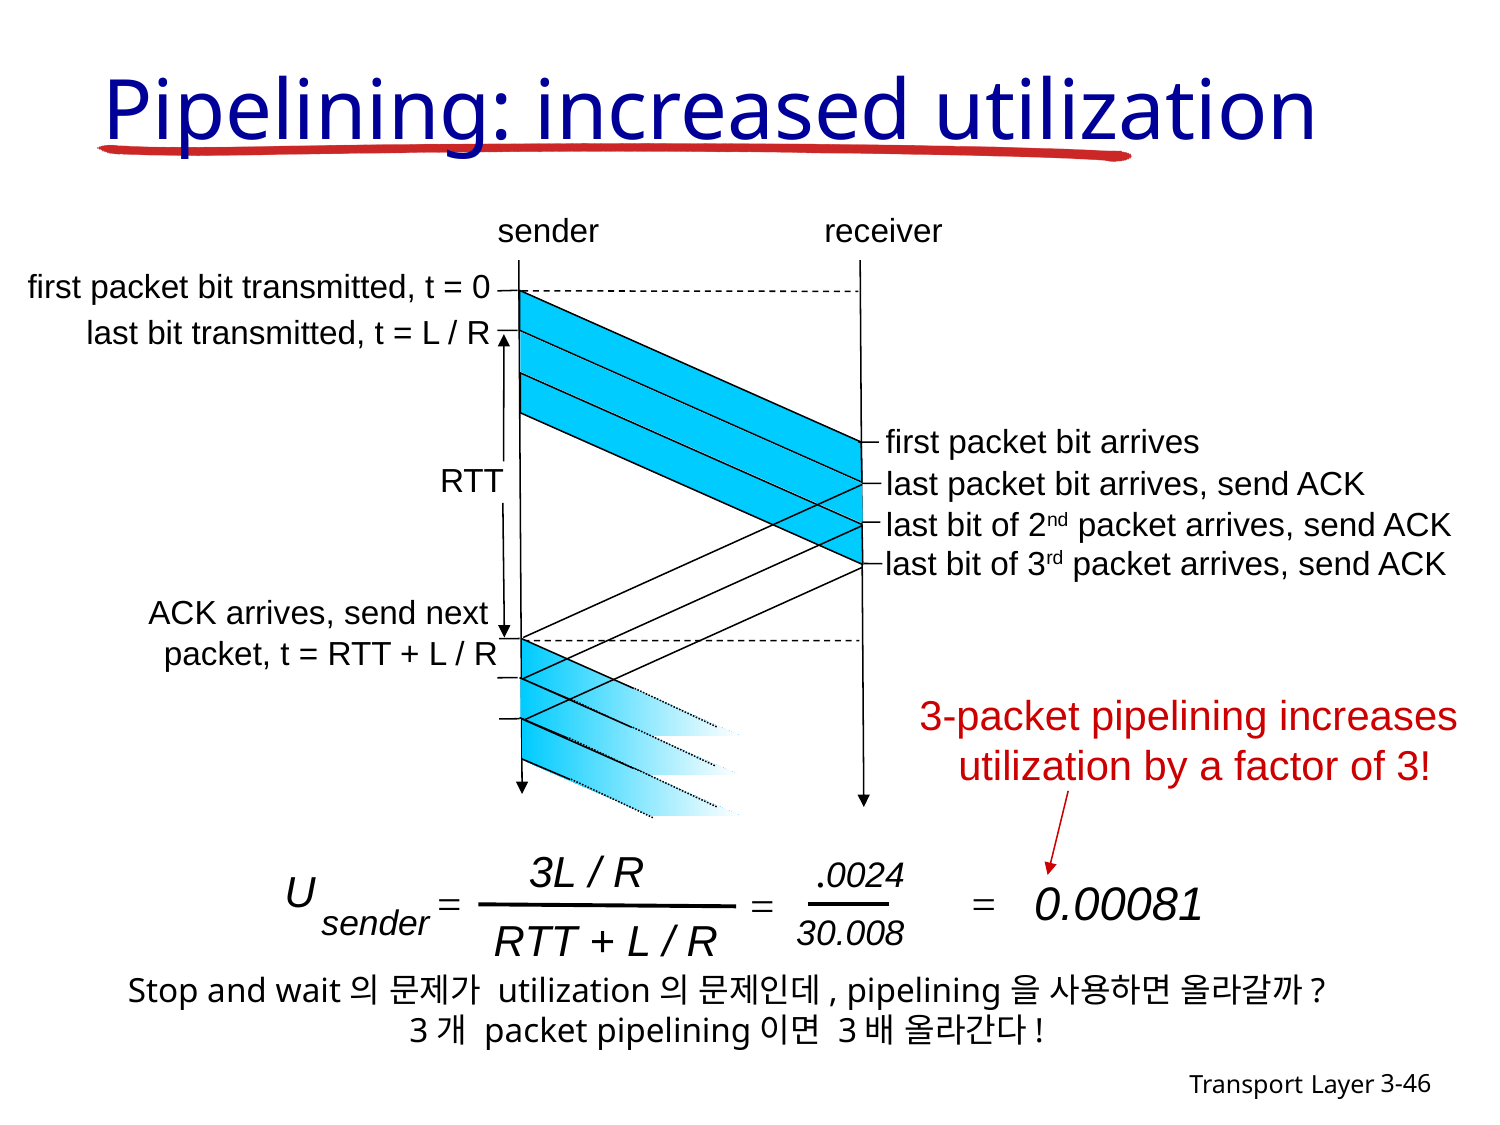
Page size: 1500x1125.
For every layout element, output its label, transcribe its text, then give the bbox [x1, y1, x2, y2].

text_box last bit of 3rd packet arrives, send ACK [870, 534, 1500, 598]
text_box Stop and wait의 문제가 utilization의 문제인데, pipelining을 사용하면 올라갈까? 3개 packet pipelining이면 3배 올라간다! [28, 961, 1425, 1057]
text_box [857, 568, 870, 807]
text_box ACK arrives, send next packet, t = RTT + L / R [80, 584, 514, 690]
text_box 3-packet pipelining increases utilization by a factor of 3! [904, 681, 1474, 796]
text_box first packet bit arrives [870, 412, 1305, 472]
text_box last bit transmitted, t = L / R [56, 303, 507, 362]
text_box first packet bit transmitted, t = 0 [0, 257, 507, 316]
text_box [254, 834, 1363, 988]
text_box RTT [369, 451, 528, 508]
text_box [520, 372, 863, 565]
slide_number 3-46 [1365, 1060, 1477, 1106]
text_box sender [443, 201, 615, 260]
footer Transport Layer [914, 1057, 1390, 1105]
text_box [498, 718, 741, 819]
text_box last packet bit arrives, send ACK [871, 454, 1459, 496]
text_box receiver [775, 201, 958, 260]
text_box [497, 677, 739, 718]
text_box [519, 290, 862, 482]
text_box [498, 638, 741, 677]
picture [93, 138, 1144, 167]
text_box [520, 331, 863, 523]
title Pipelining: increased utilization [87, 26, 1363, 185]
text_box last bit of 2nd packet arrives, send ACK [871, 496, 1500, 534]
